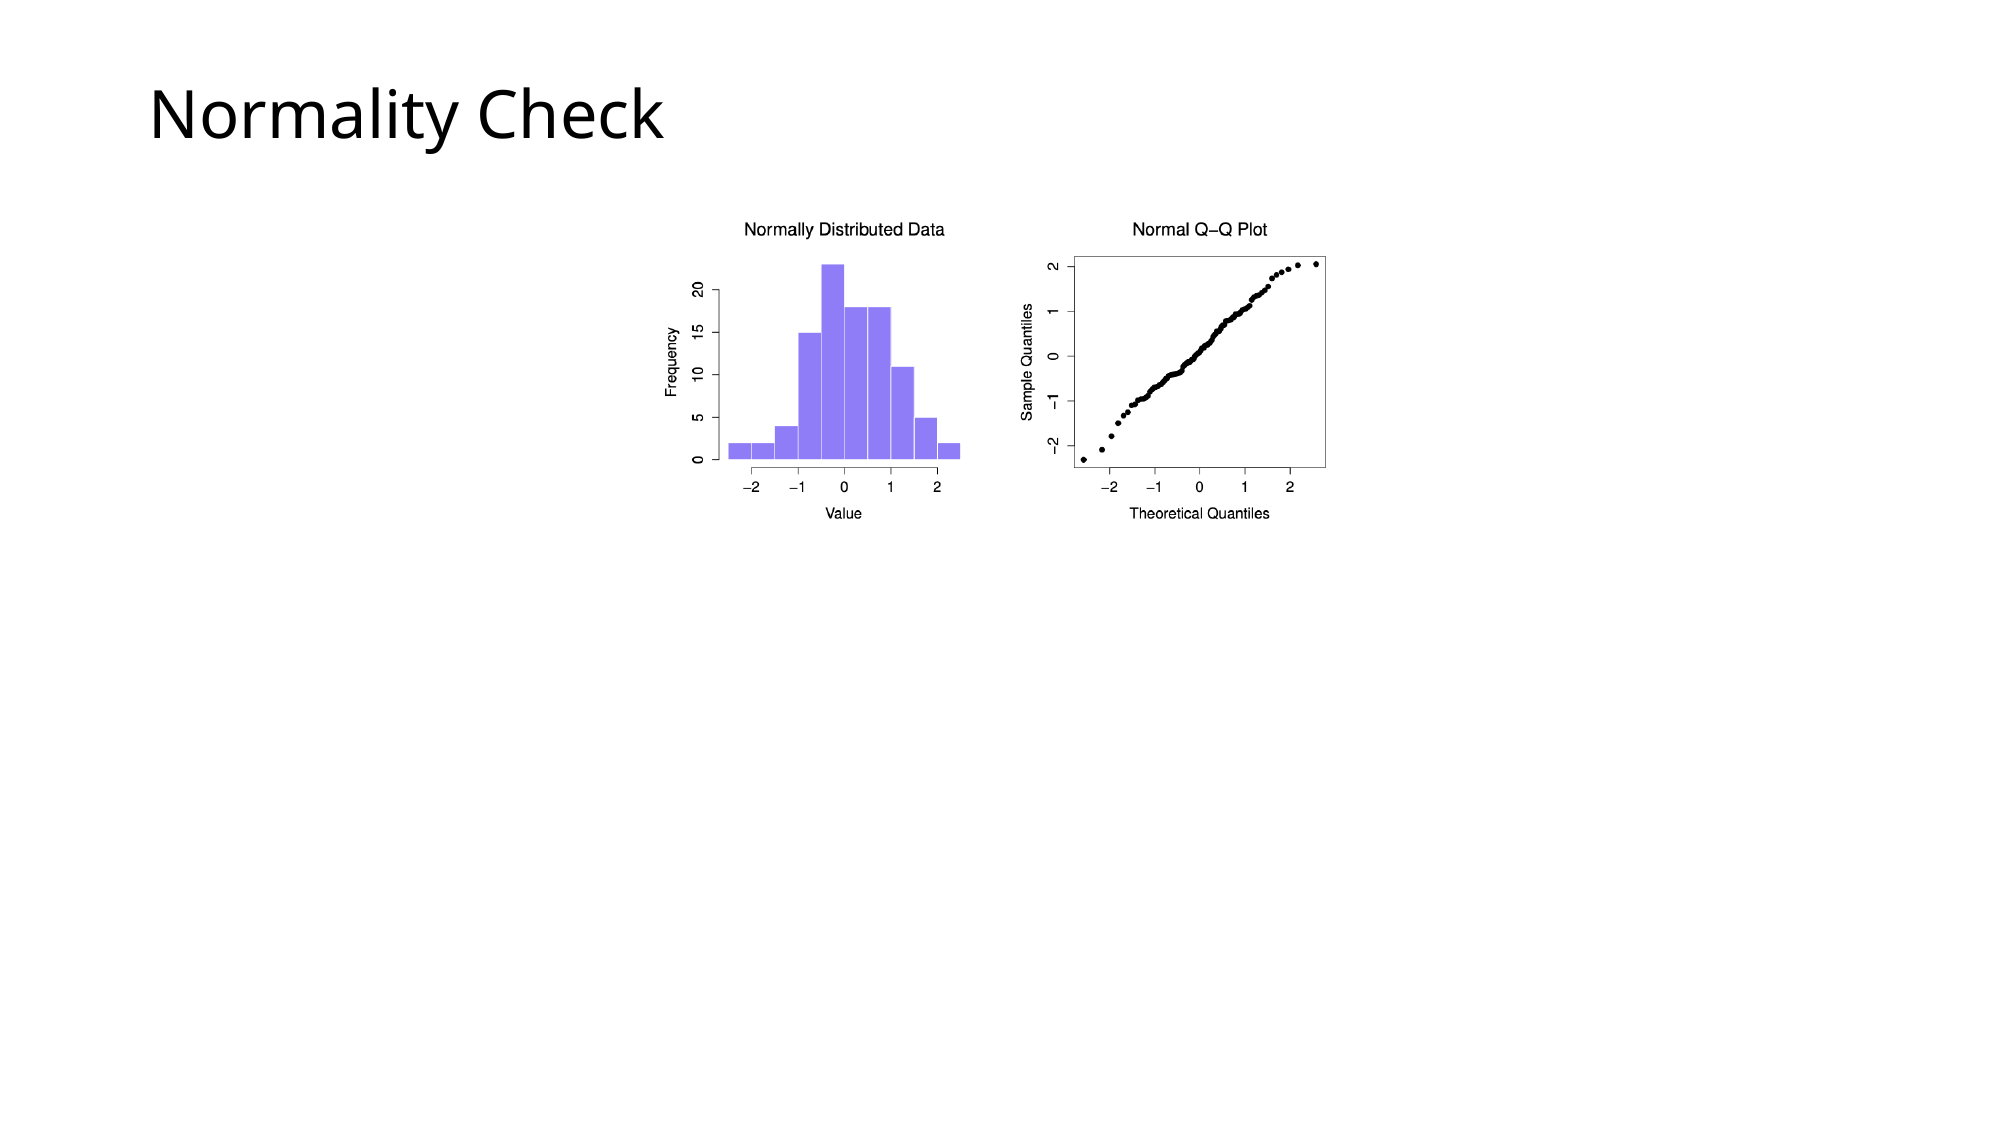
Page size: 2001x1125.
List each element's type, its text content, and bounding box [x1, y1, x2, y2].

picture [657, 217, 1342, 527]
subtitle Normality Check [133, 73, 1867, 194]
